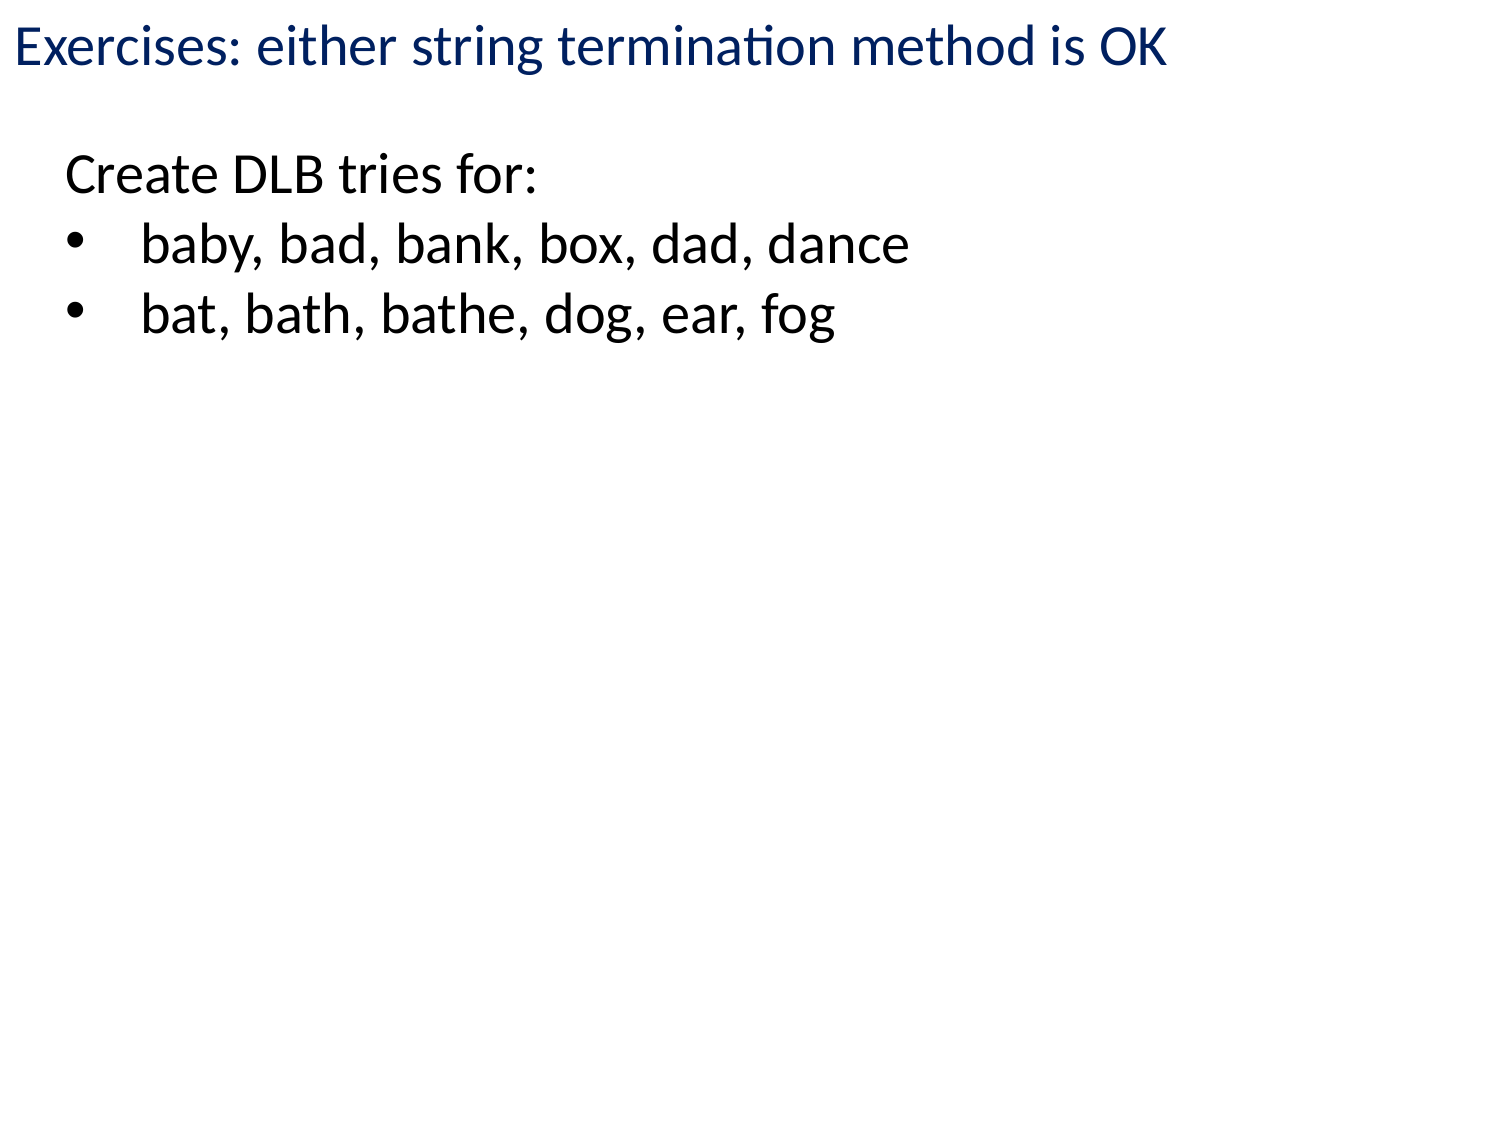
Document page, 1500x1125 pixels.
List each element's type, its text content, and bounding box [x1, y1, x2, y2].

text_box Exercises: either string termination method is OK [0, 0, 1335, 85]
text_box Create DLB tries for: baby, bad, bank, box, dad, dance bat, bath, bathe, dog, ear, fog [50, 127, 1396, 353]
text_box [69, 137, 1415, 393]
